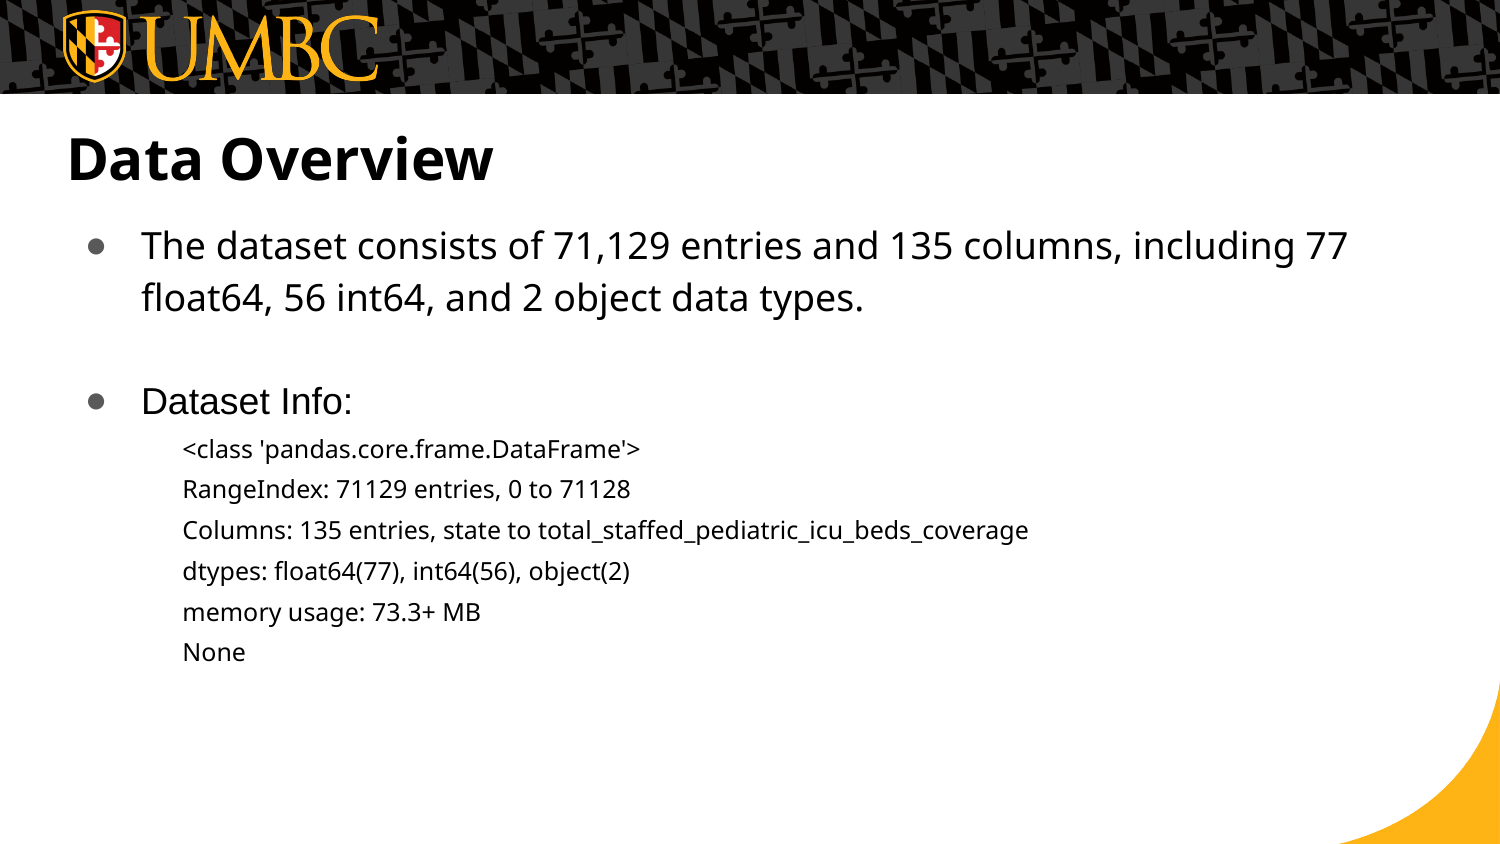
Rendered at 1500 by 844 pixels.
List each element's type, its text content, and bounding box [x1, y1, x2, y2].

list The dataset consists of 71,129 entries and 135 columns, including 77 float64, 56 int64, and 2 object data types. Dataset Info: <class 'pandas.core.frame.DataFrame'> RangeIndex: 71129 entries, 0 to 71128 Columns: 135 entries, state to total_staffed_pediatric_icu_beds_coverage dtypes: float64(77), int64(56), object(2) memory usage: 73.3+ MB None [51, 200, 1449, 761]
picture [0, 0, 1500, 94]
title Data Overview [51, 106, 1449, 200]
picture [1338, 679, 1500, 844]
